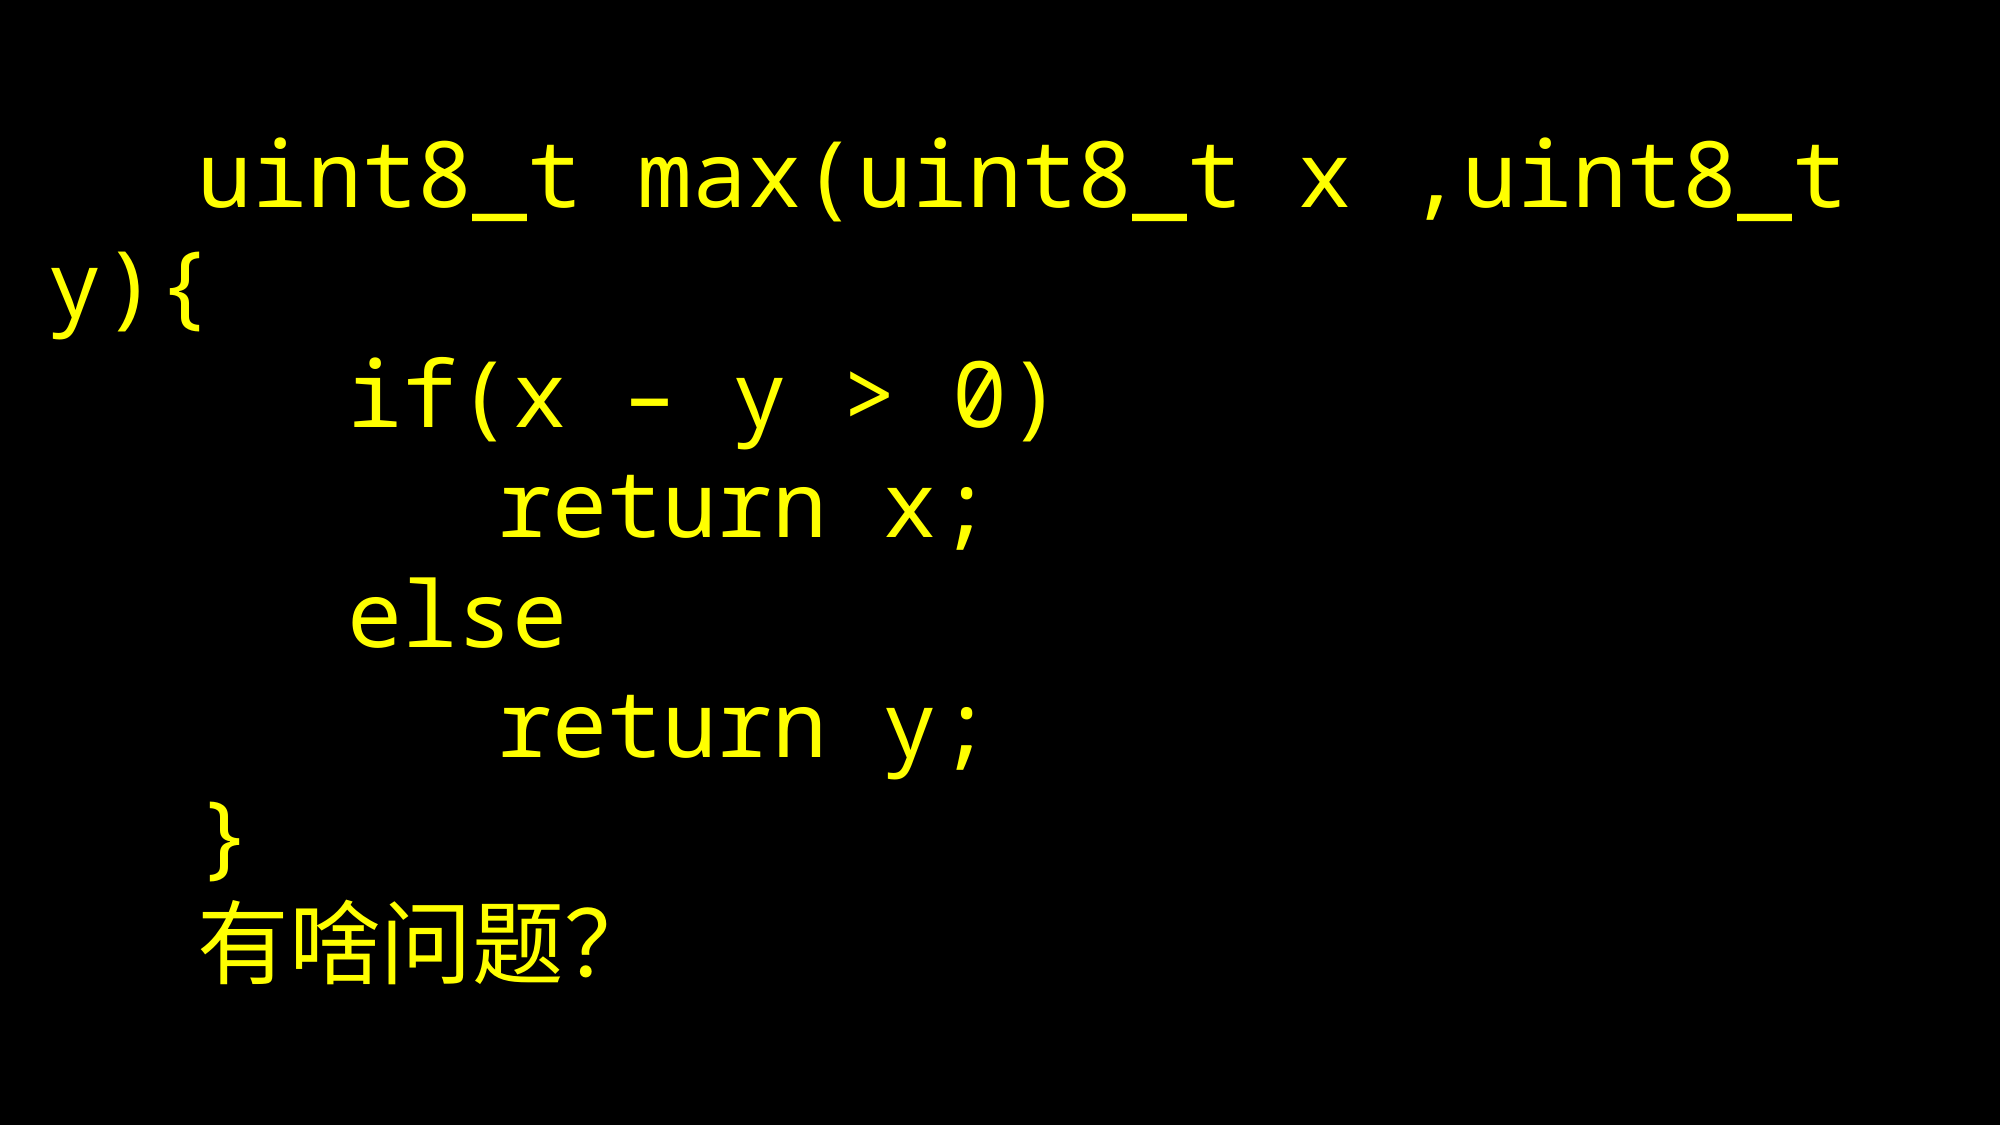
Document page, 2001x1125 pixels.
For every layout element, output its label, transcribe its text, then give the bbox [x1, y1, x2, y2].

text_box uint8_t max(uint8_t x ,uint8_t y){ if(x – y > 0) return x; else return y; } 有啥问题？ [32, 108, 1940, 1003]
